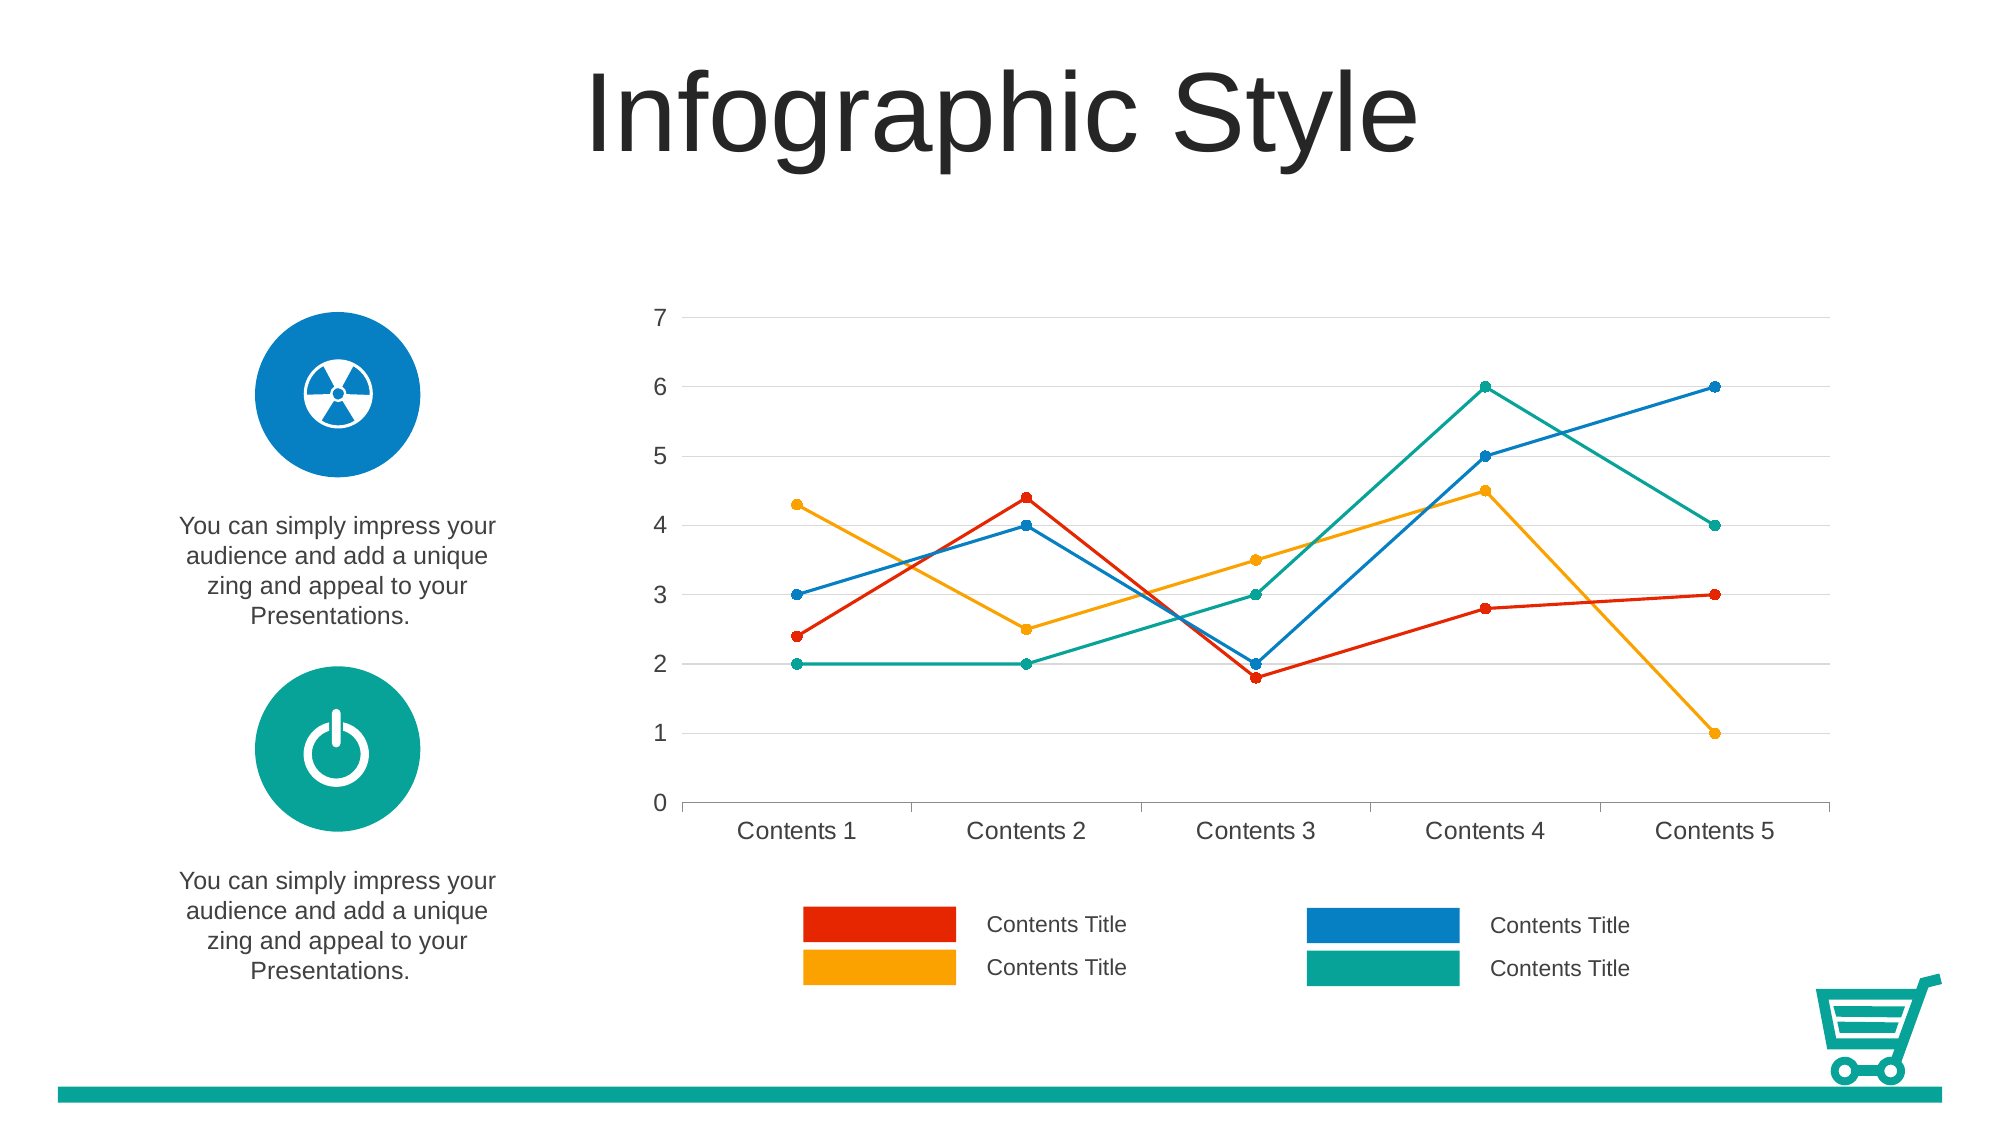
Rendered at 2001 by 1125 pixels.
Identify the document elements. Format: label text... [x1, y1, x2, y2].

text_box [803, 901, 1680, 989]
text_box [145, 311, 530, 639]
list Infographic Style [53, 55, 1952, 175]
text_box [145, 666, 530, 994]
chart [628, 292, 1855, 856]
